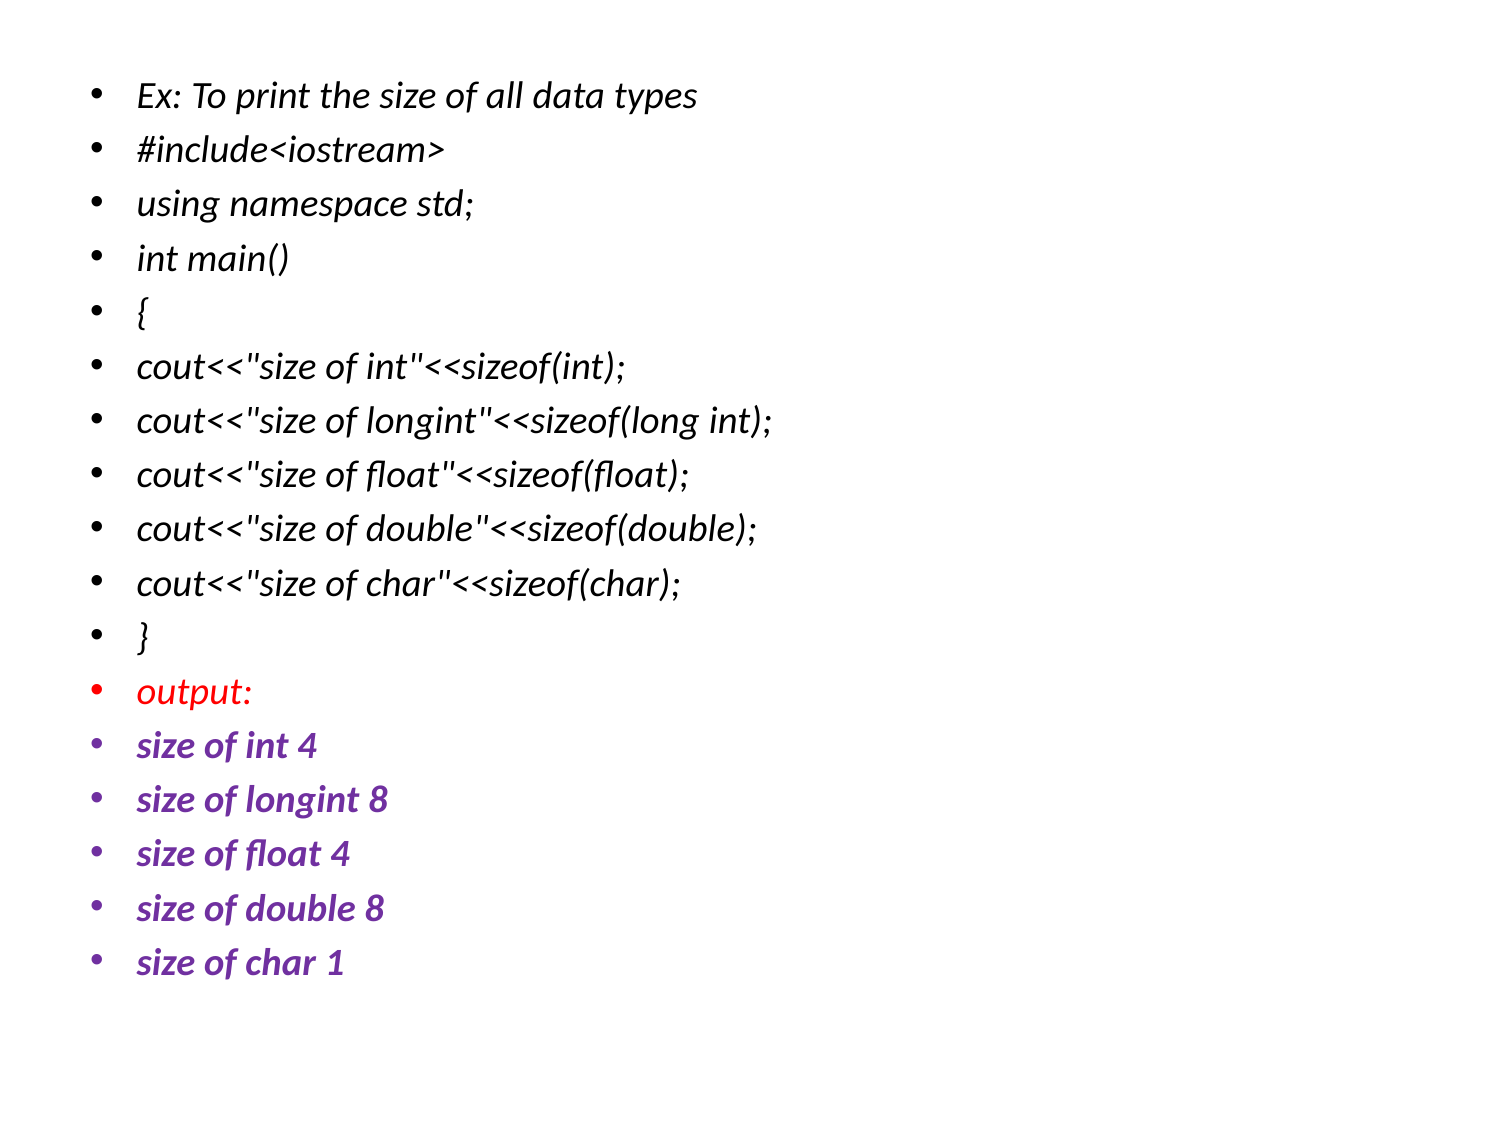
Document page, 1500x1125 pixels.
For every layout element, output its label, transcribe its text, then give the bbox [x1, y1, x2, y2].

list Ex: To print the size of all data types #include<iostream> using namespace std; int main() { cout<<"size of int"<<sizeof(int); cout<<"size of longint"<<sizeof(long int); cout<<"size of float"<<sizeof(float); cout<<"size of double"<<sizeof(double); cout<<"size of char"<<sizeof(char); } output: size of int 4 size of longint 8 size of float 4 size of double 8 size of char 1 [75, 62, 1425, 1005]
